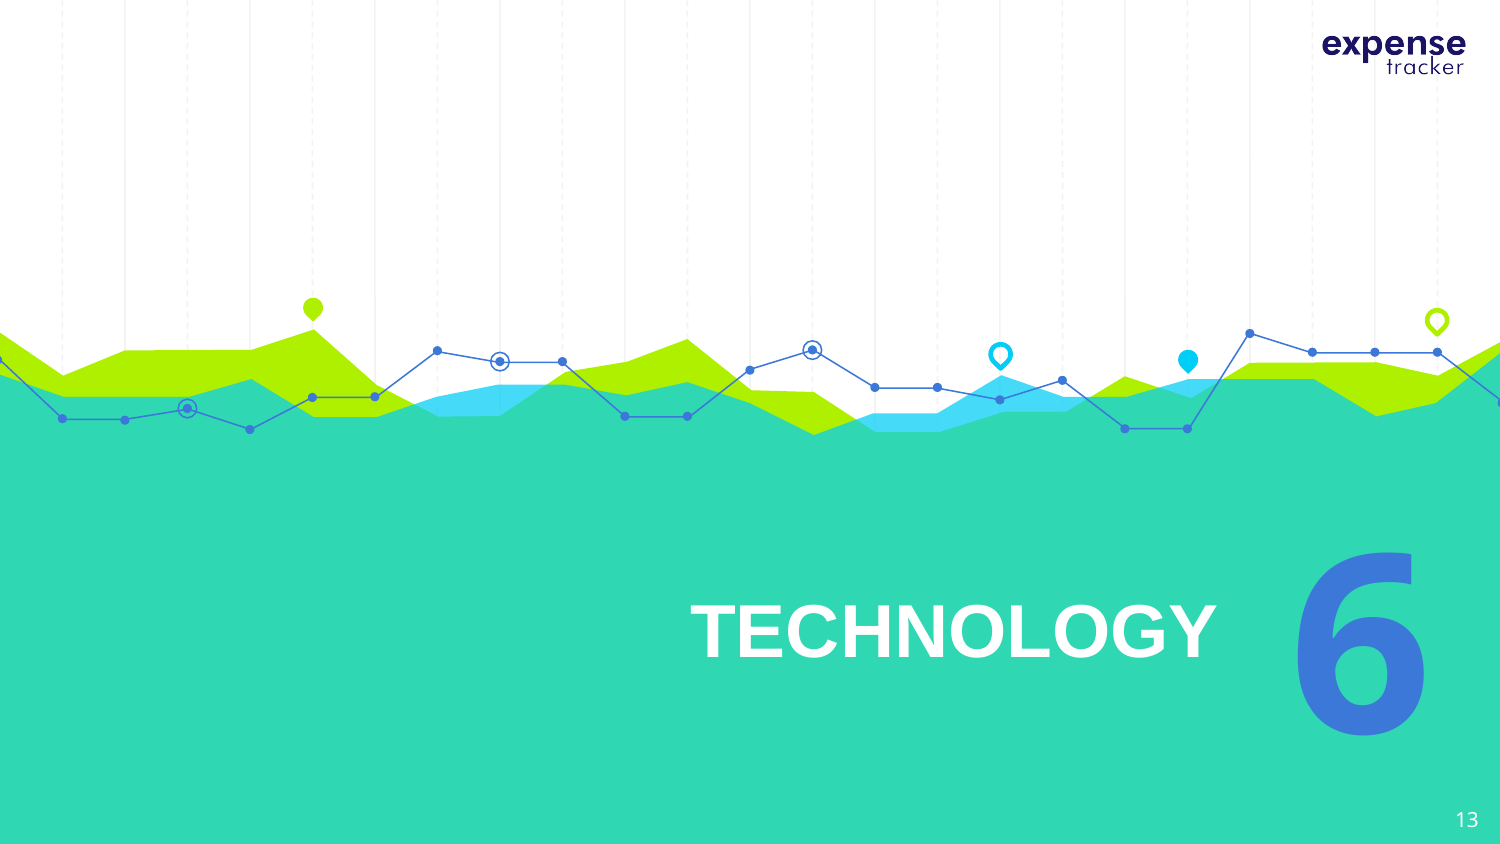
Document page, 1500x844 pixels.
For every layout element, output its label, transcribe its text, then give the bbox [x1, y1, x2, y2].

text_box 6 [1216, 600, 1500, 799]
picture [1321, 22, 1467, 80]
text_box TECHNOLOGY [378, 497, 1234, 688]
text_box 13 [1403, 791, 1494, 844]
